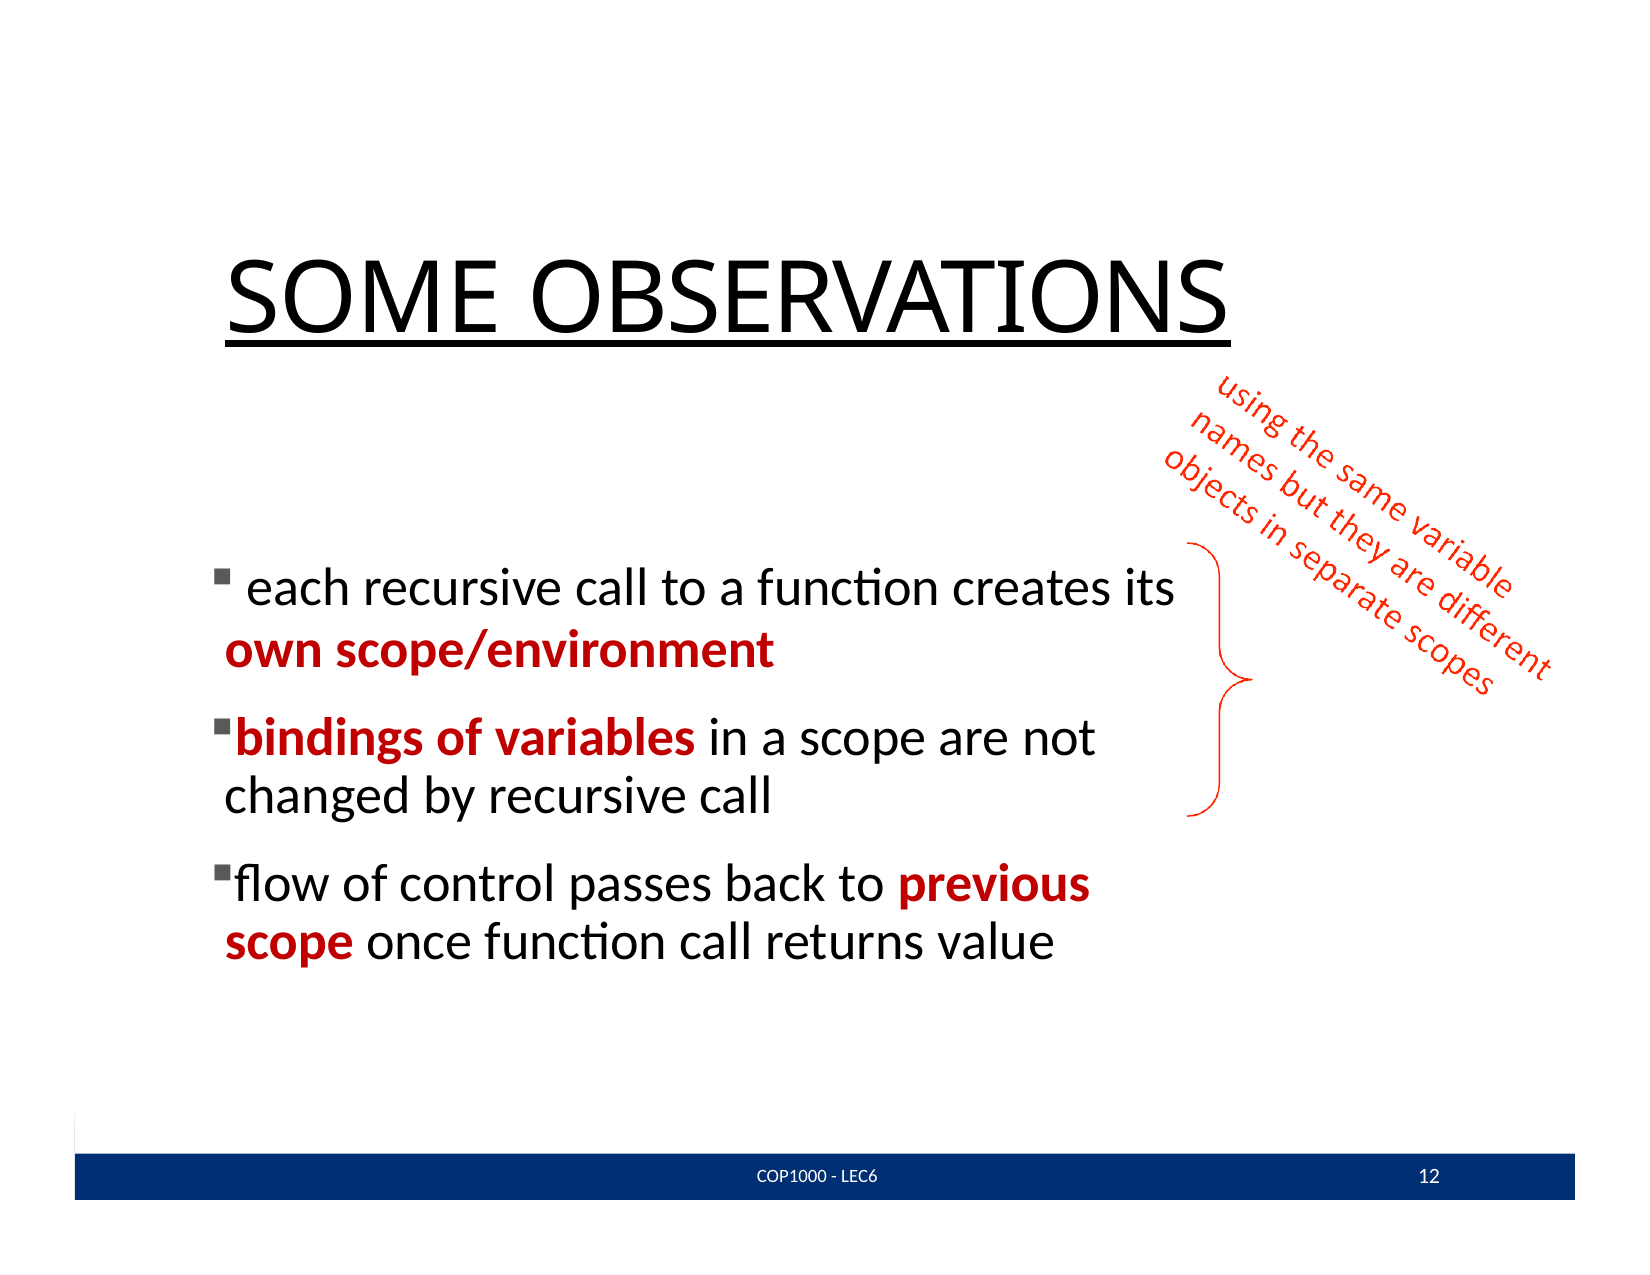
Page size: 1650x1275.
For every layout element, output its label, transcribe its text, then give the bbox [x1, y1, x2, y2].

footer COP1000 - LEC6 [754, 1162, 897, 1275]
picture [1164, 376, 1551, 817]
slide_number 12 [1411, 1150, 1452, 1275]
text_box each recursive call to a function creates its own scope/environment bindings of variables in a scope are not changed by recursive call ﬂow of control passes back to previous scope once function call returns value [207, 552, 1184, 971]
title SOME OBSERVATIONS [222, 128, 1450, 446]
